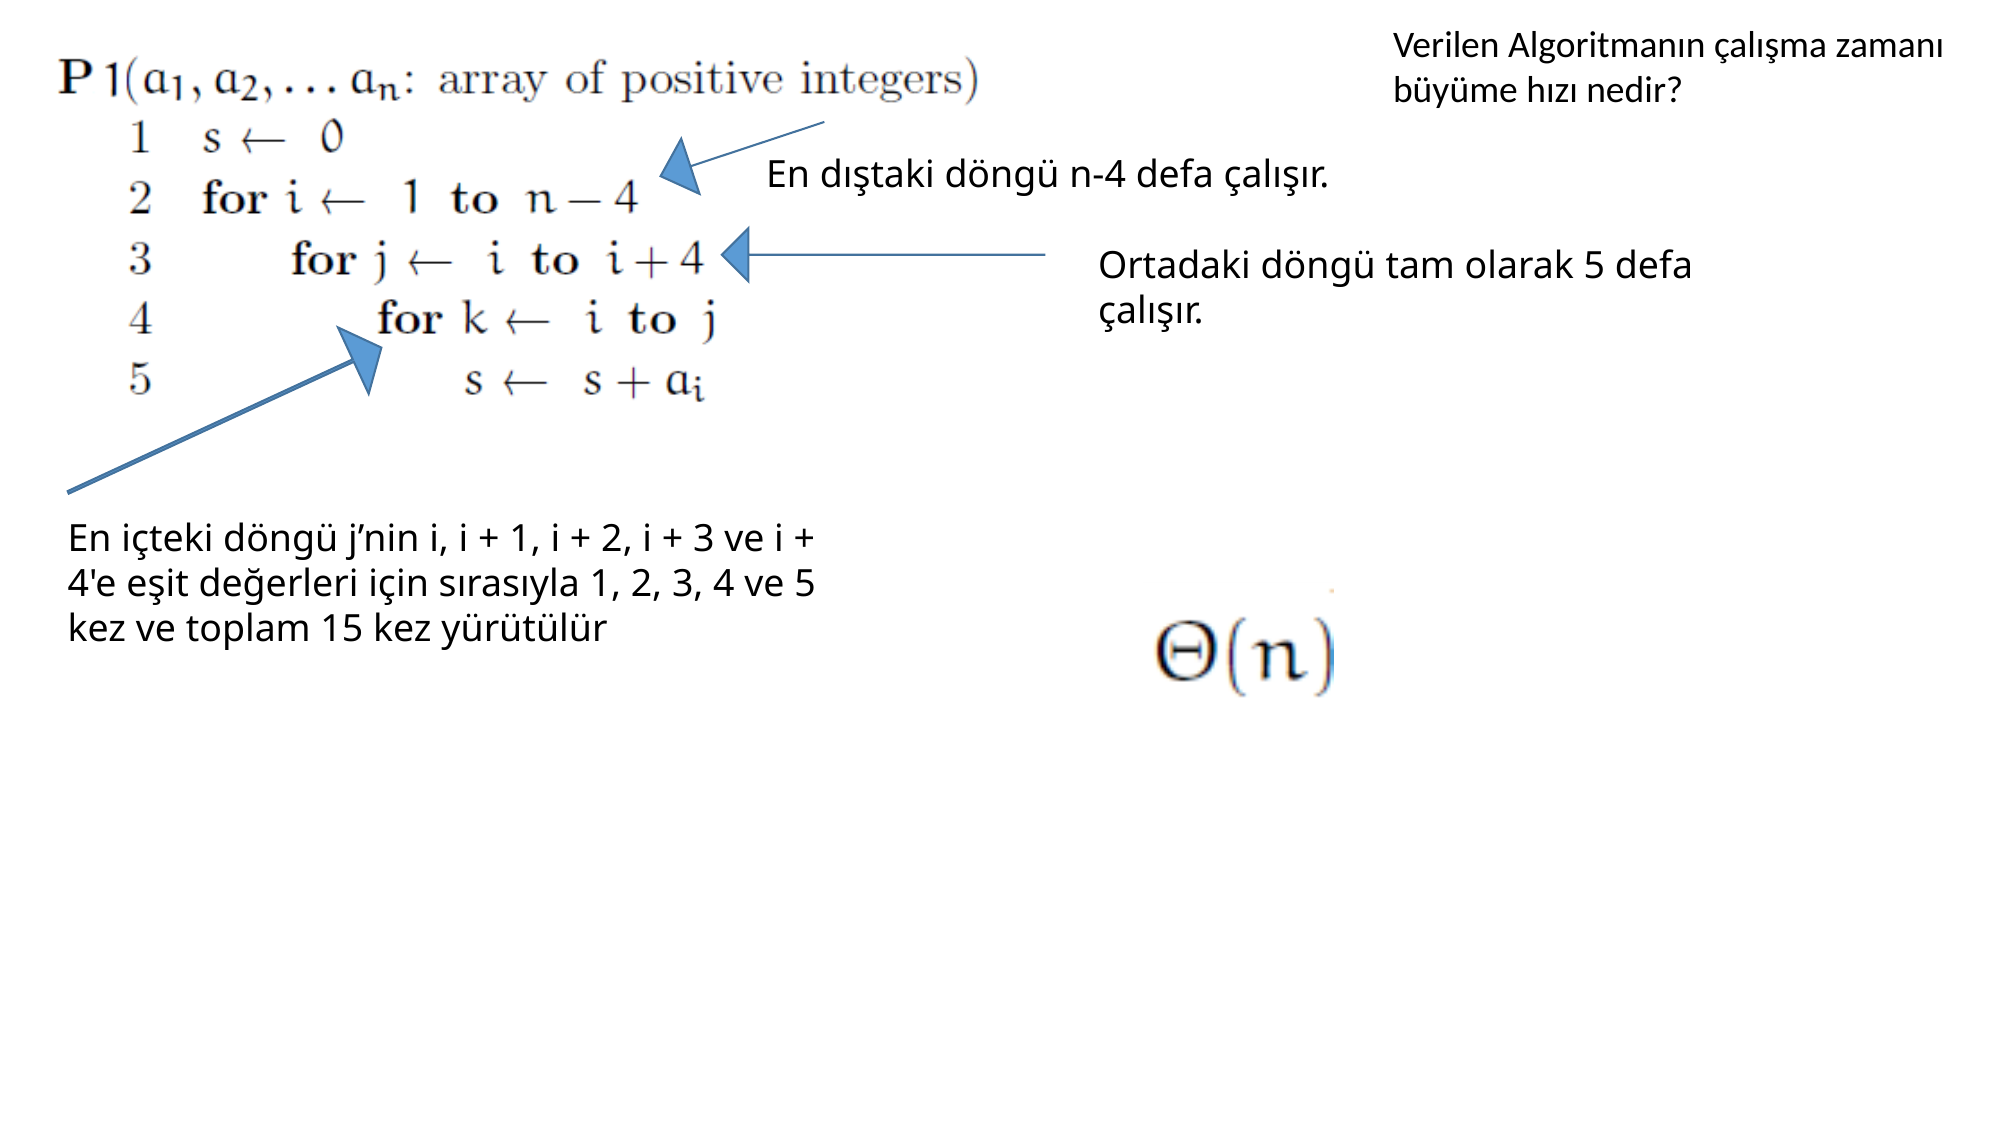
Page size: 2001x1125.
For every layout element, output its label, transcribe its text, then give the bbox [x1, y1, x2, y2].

text_box En dıştaki döngü n-4 defa çalışır. [988, 143, 1379, 203]
picture [1143, 581, 1334, 732]
text_box Ortadaki döngü tam olarak 5 defa çalışır. [1083, 233, 1711, 339]
text_box En içteki döngü j’nin i, i + 1, i + 2, i + 3 ve i + 4'e eşit değerleri için sırasıyla 1, 2, 3, 4 ve 5 kez ve toplam 15 kez yürütülür [52, 506, 887, 656]
text_box [66, 420, 231, 496]
text_box Verilen Algoritmanın çalışma zamanı büyüme hızı nedir? [1378, 12, 2000, 118]
picture [52, 47, 988, 420]
